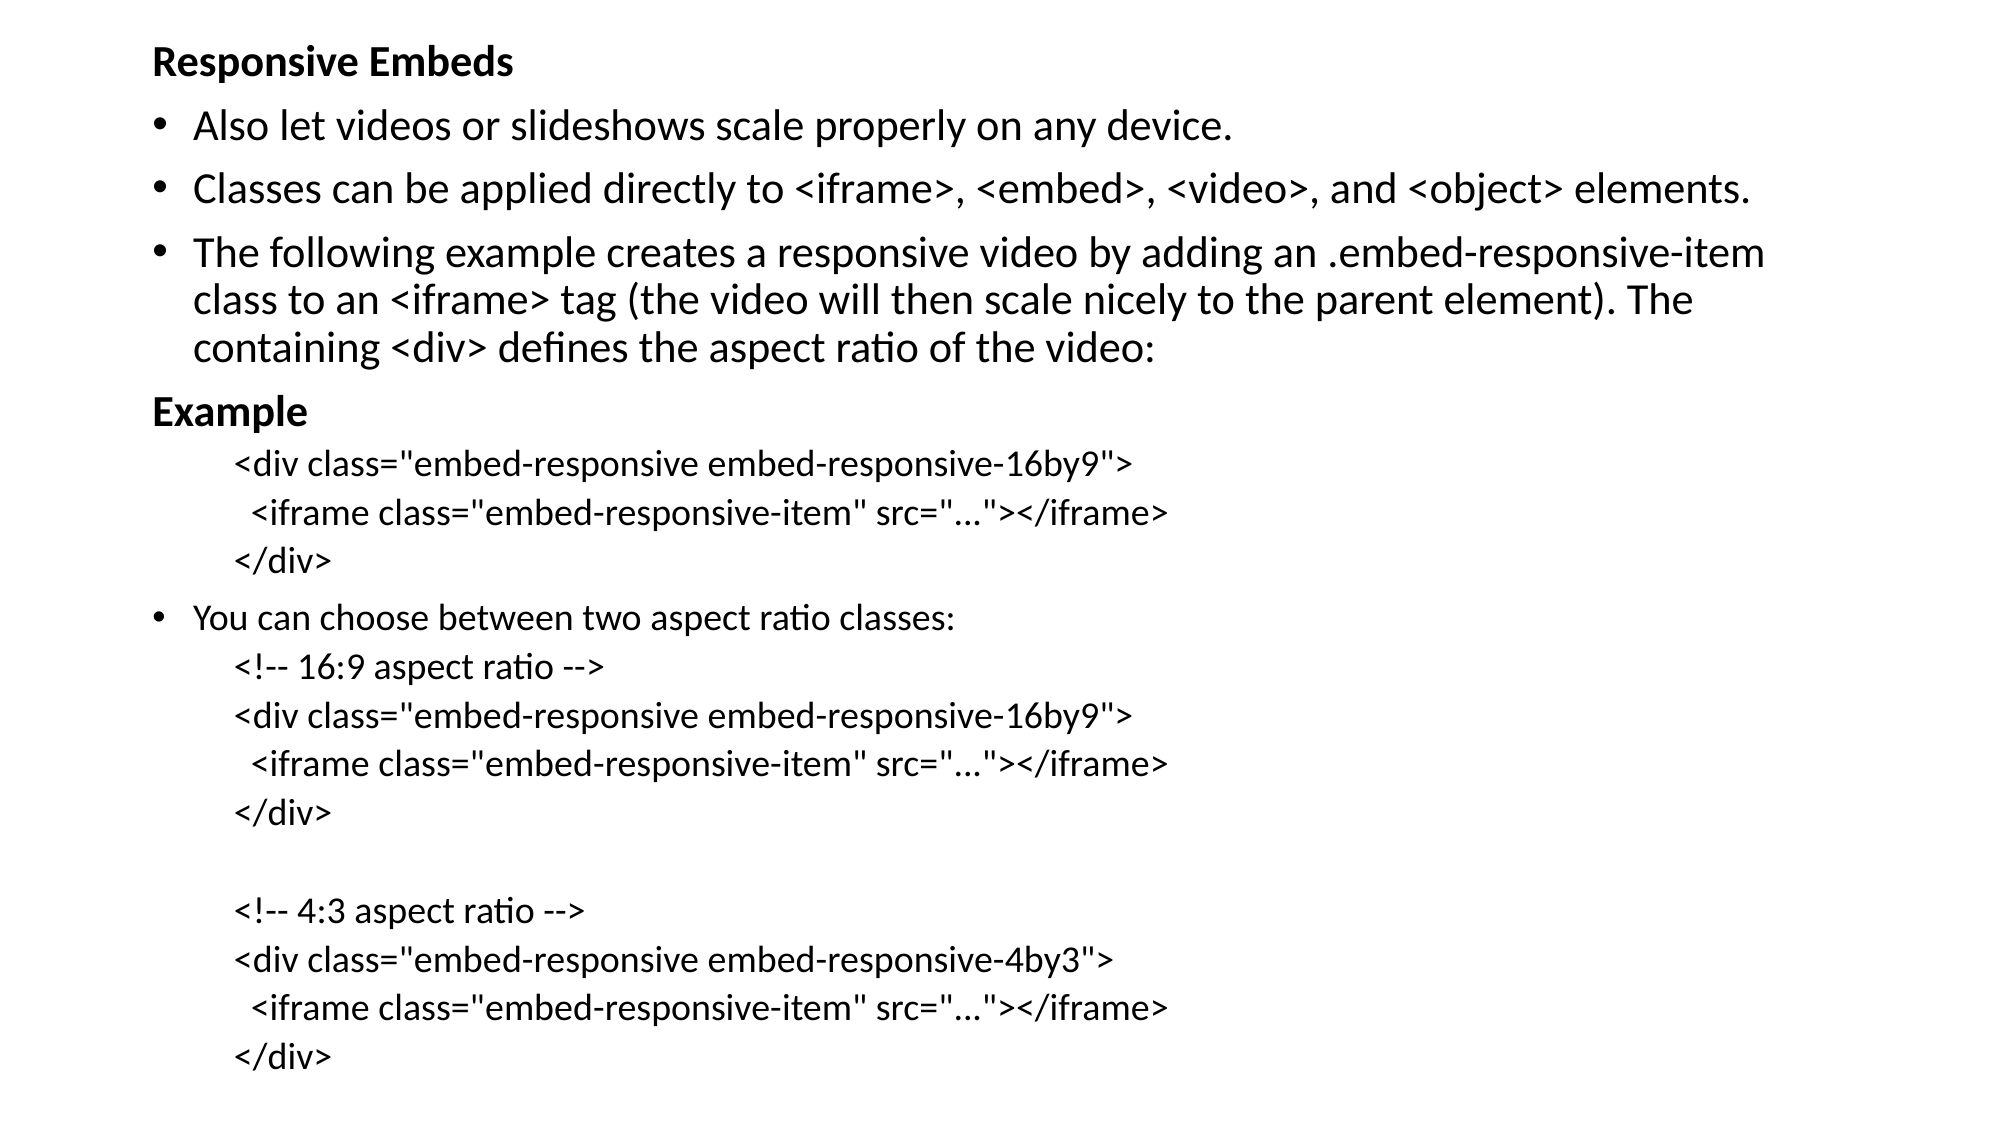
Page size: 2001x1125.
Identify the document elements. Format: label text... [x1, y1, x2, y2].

list Responsive Embeds Also let videos or slideshows scale properly on any device. Classes can be applied directly to <iframe>, <embed>, <video>, and <object> elements. The following example creates a responsive video by adding an .embed-responsive-item class to an <iframe> tag (the video will then scale nicely to the parent element). The containing <div> defines the aspect ratio of the video: Example <div class="embed-responsive embed-responsive-16by9"> <iframe class="embed-responsive-item" src="..."></iframe> </div> You can choose between two aspect ratio classes: <!-- 16:9 aspect ratio --> <div class="embed-responsive embed-responsive-16by9"> <iframe class="embed-responsive-item" src="..."></iframe> </div> <!-- 4:3 aspect ratio --> <div class="embed-responsive embed-responsive-4by3"> <iframe class="embed-responsive-item" src="..."></iframe> </div> [137, 30, 1863, 1094]
